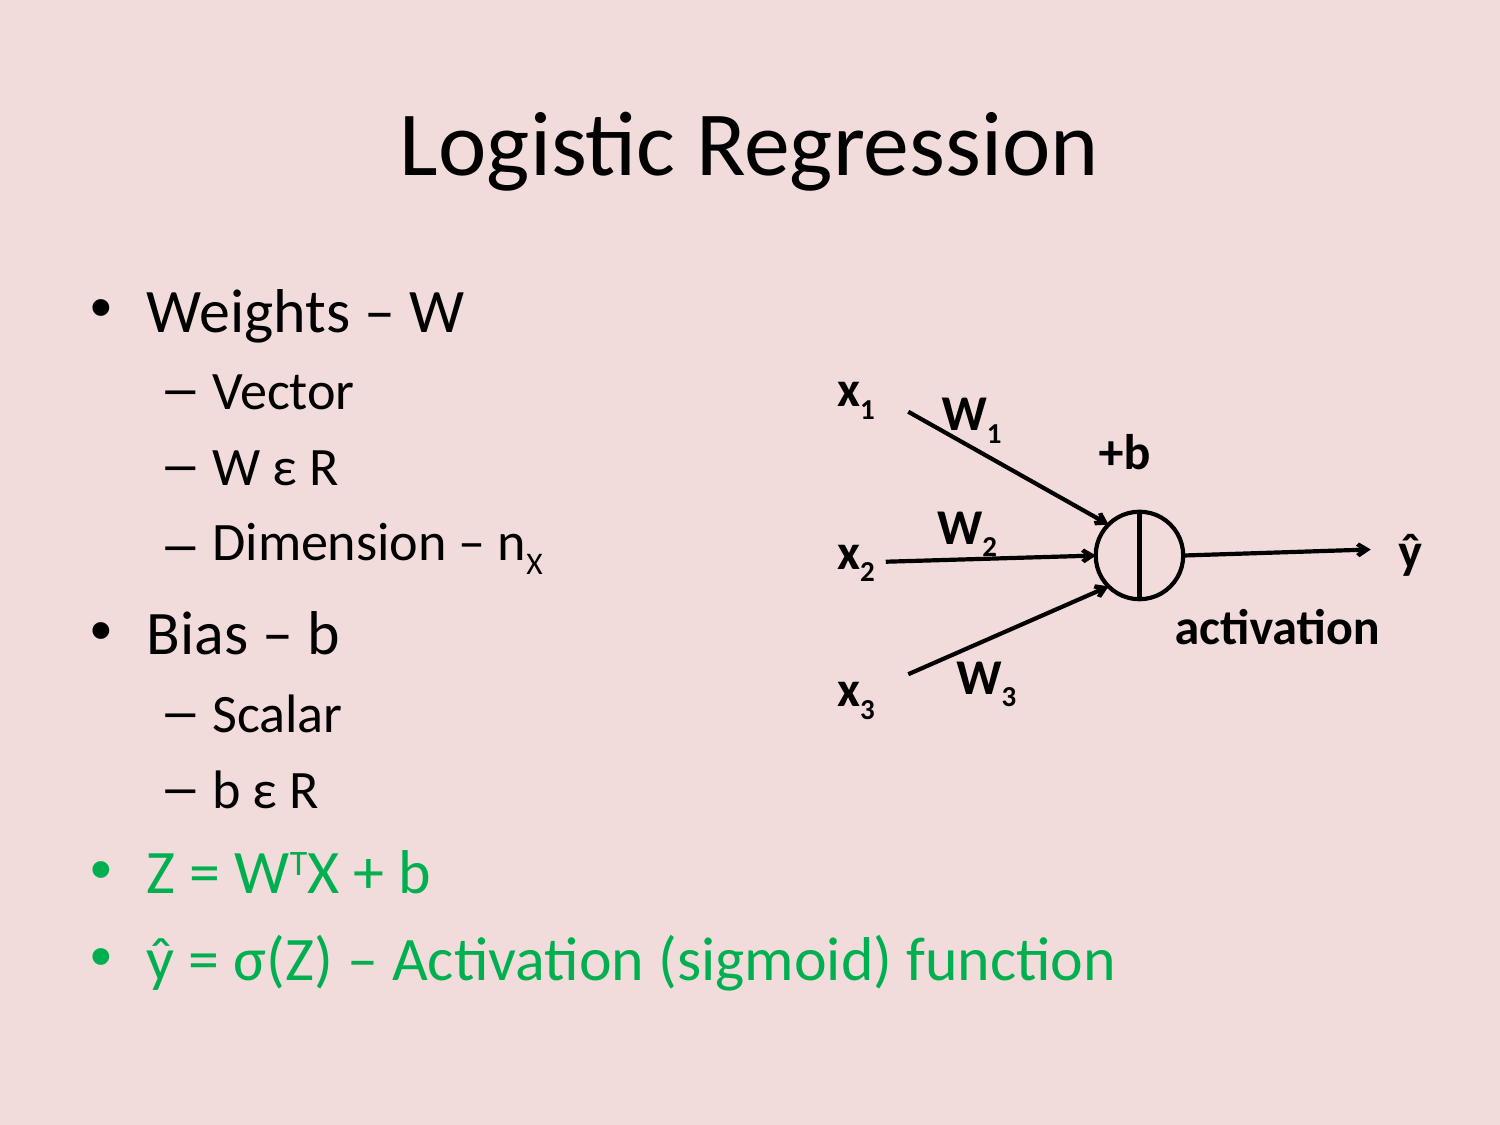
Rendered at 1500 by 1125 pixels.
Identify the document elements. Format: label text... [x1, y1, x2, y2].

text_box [820, 348, 1438, 726]
title Logistic Regression [75, 45, 1425, 233]
list Weights – W Vector W ε R Dimension – nX Bias – b Scalar b ε R Z = WTX + b ŷ = σ(Z) – Activation (sigmoid) function [75, 262, 1400, 1005]
